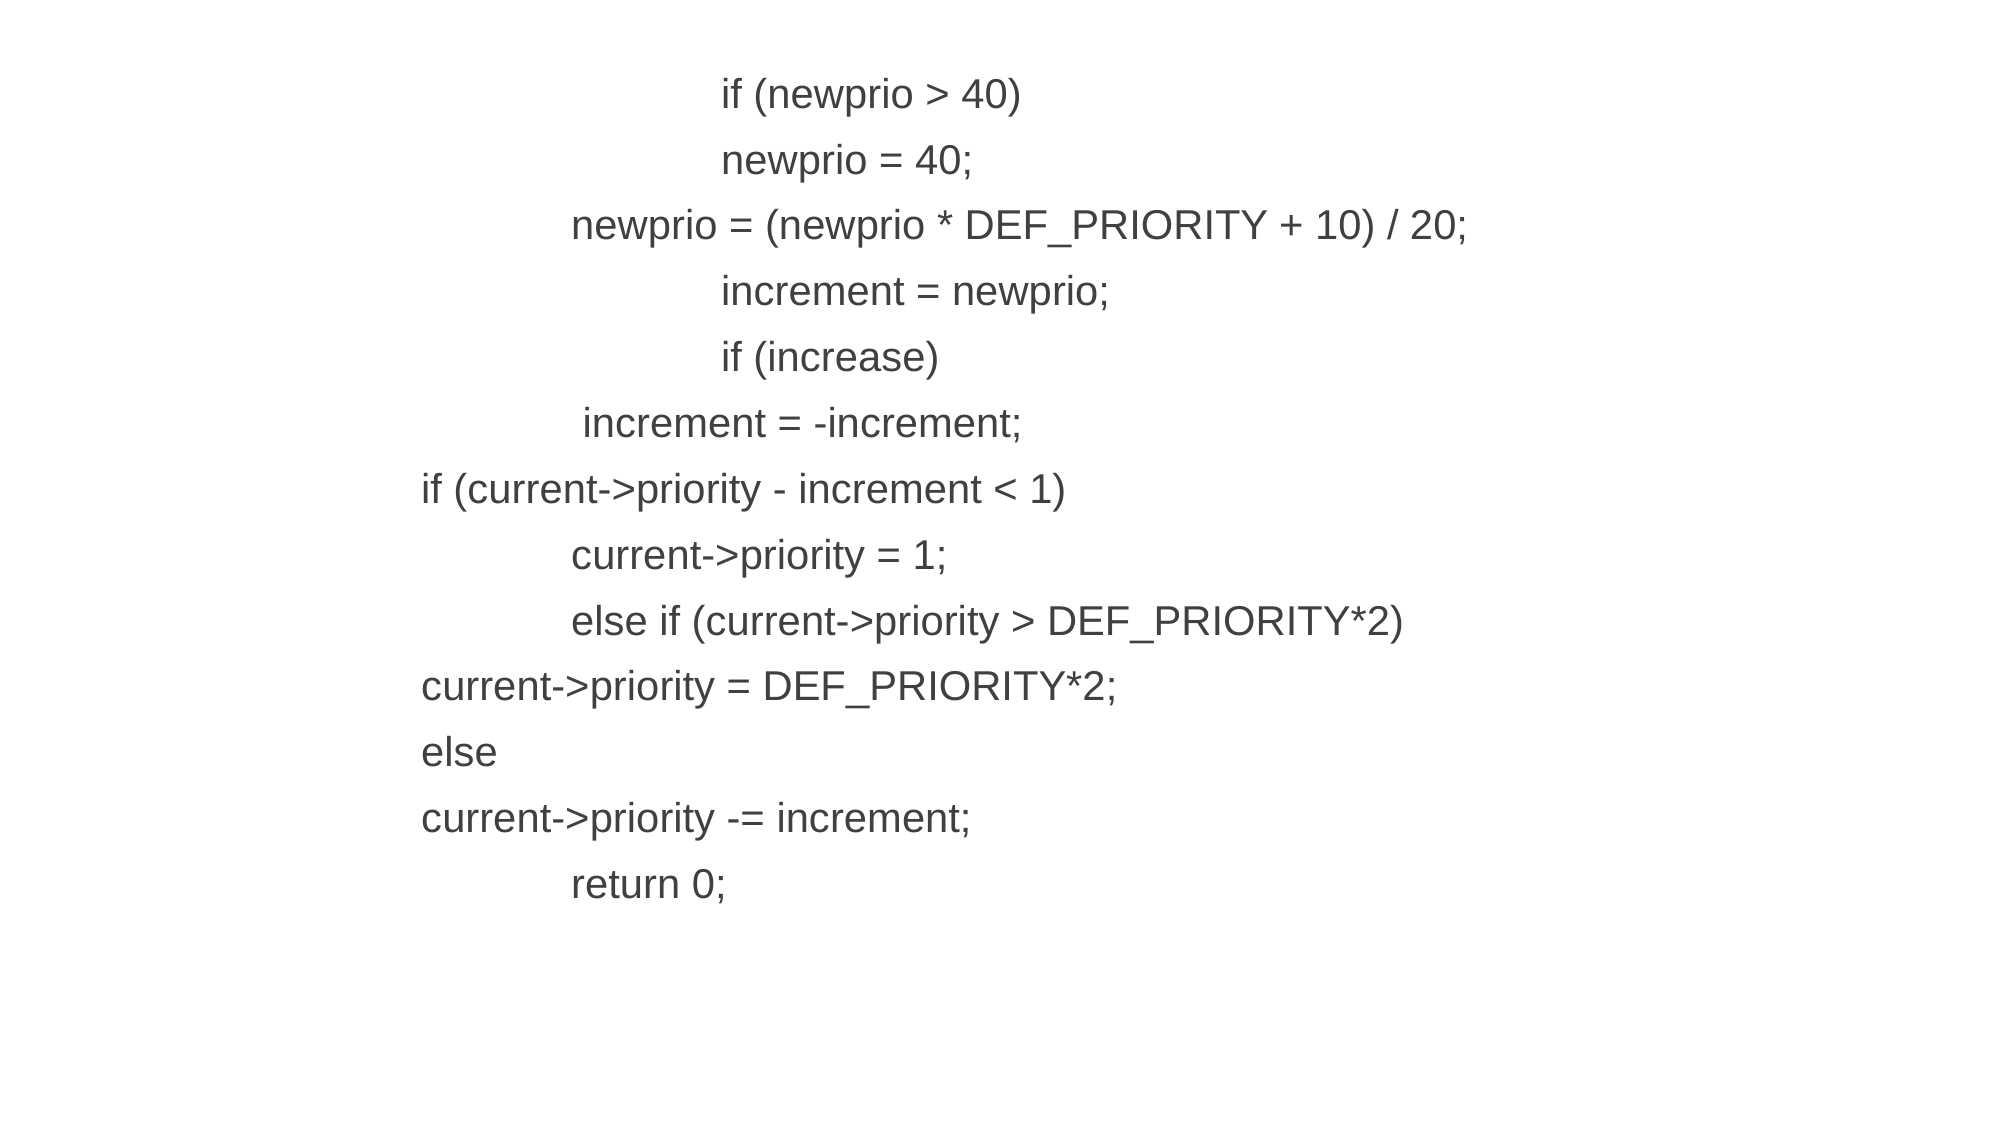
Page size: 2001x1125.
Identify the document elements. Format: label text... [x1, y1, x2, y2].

list if (newprio > 40) newprio = 40; newprio = (newprio * DEF_PRIORITY + 10) / 20; increment = newprio; if (increase) increment = -increment; if (current->priority - increment < 1) current->priority = 1; else if (current->priority > DEF_PRIORITY*2) current->priority = DEF_PRIORITY*2; else current->priority -= increment; return 0; [106, 64, 1832, 1014]
